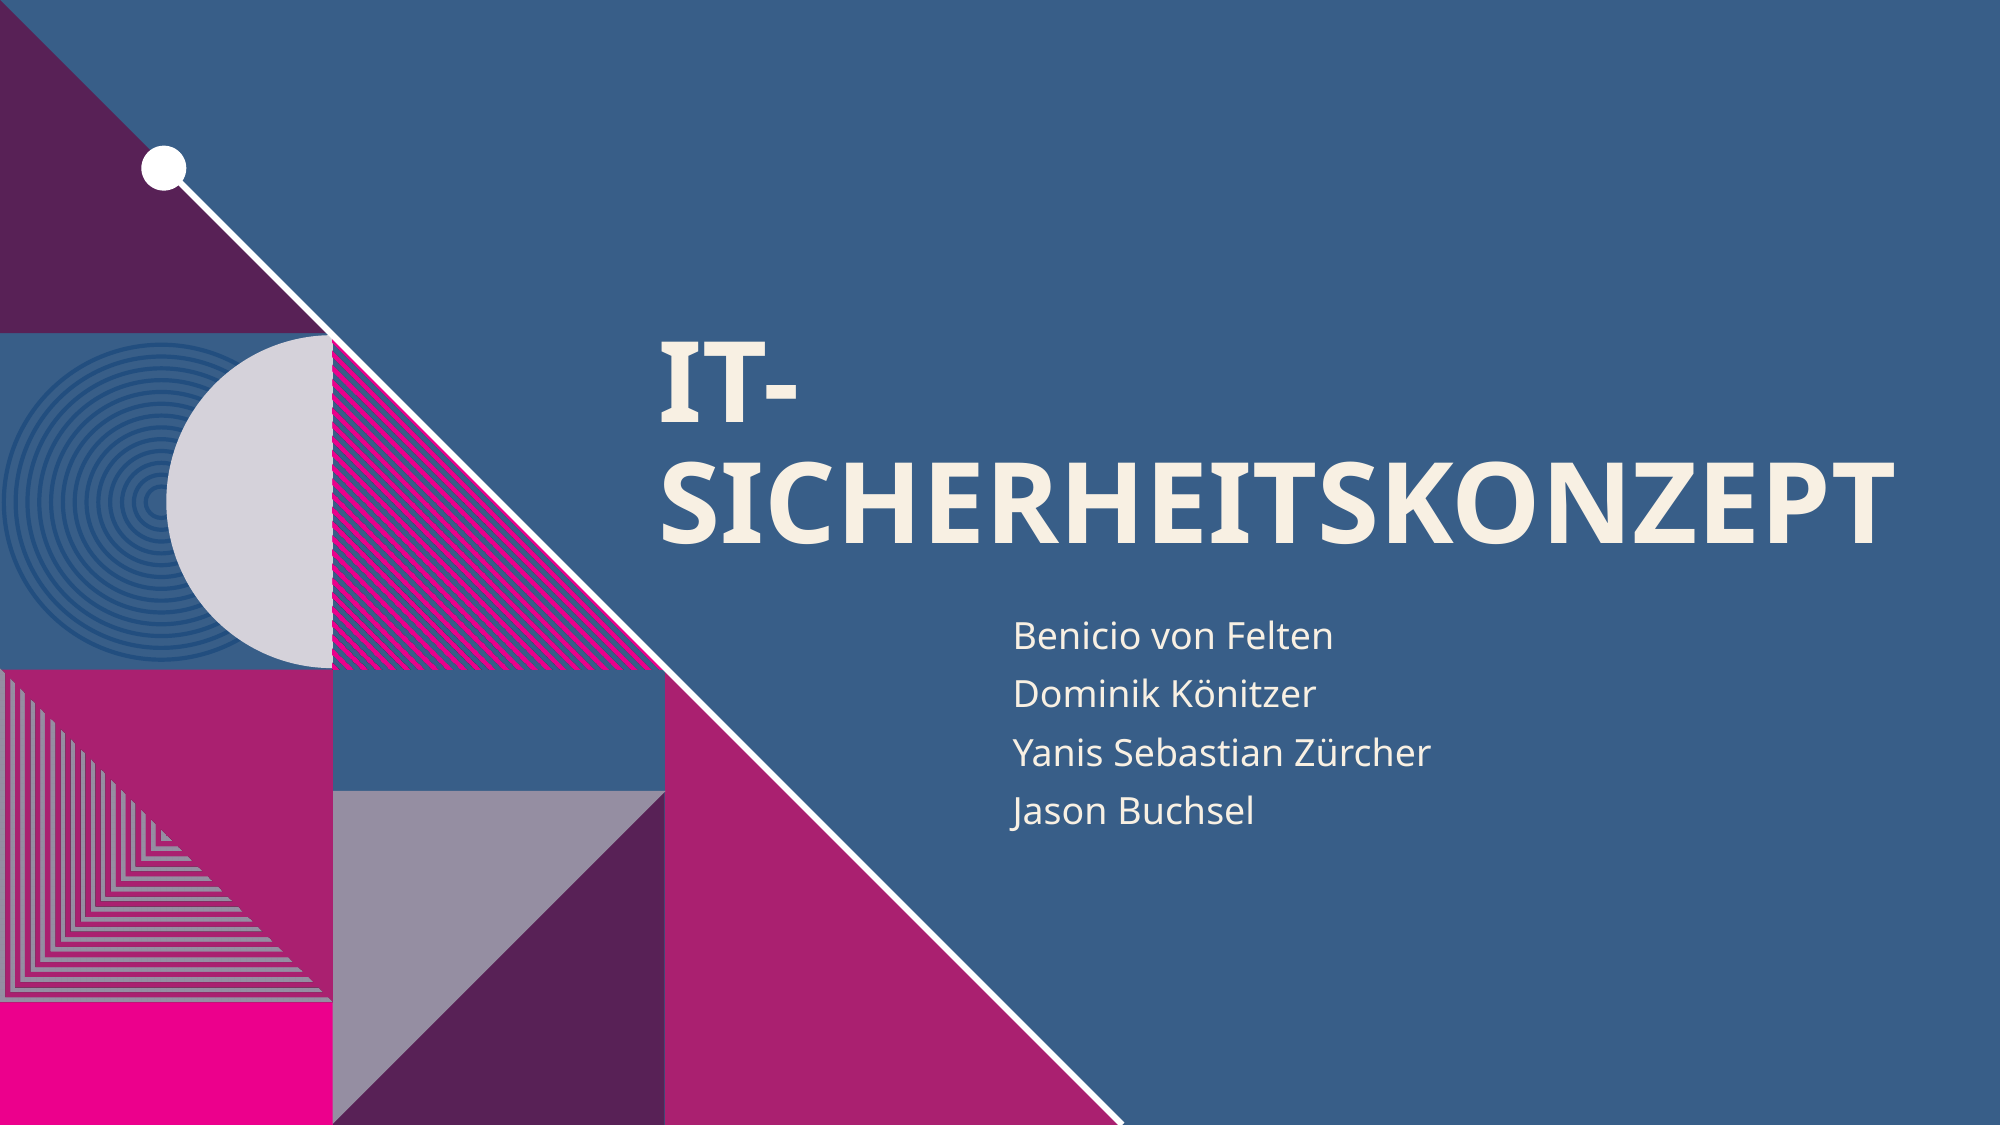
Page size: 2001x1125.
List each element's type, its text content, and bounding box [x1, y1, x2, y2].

title IT-Sicherheitskonzept [643, 184, 1984, 576]
picture [0, 340, 662, 1002]
subtitle Benicio von Felten Dominik Könitzer Yanis Sebastian Zürcher Jason Buchsel [997, 590, 1898, 863]
picture [339, 336, 666, 663]
